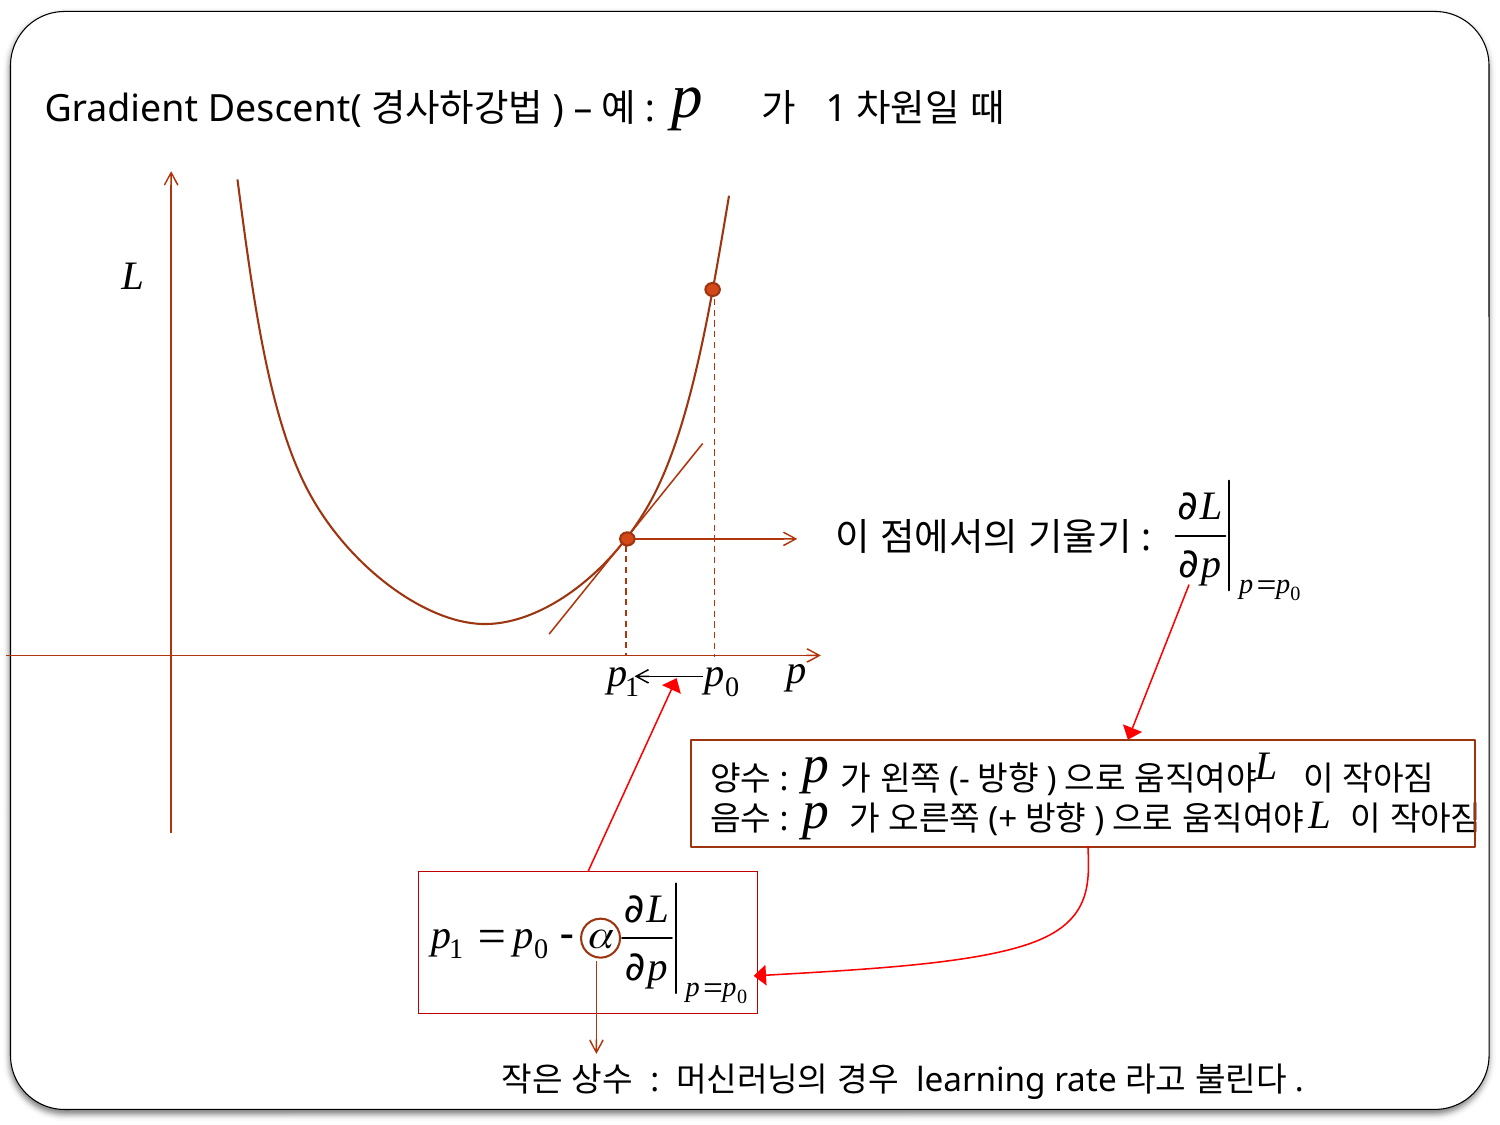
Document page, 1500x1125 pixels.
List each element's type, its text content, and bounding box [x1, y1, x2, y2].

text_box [587, 677, 677, 872]
text_box [690, 739, 1476, 848]
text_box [691, 645, 749, 707]
text_box 이 점에서의 기울기: [820, 505, 1161, 566]
text_box [704, 282, 709, 297]
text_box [1127, 584, 1190, 740]
text_box [236, 179, 731, 626]
text_box Gradient Descent(경사하강법) –예: 가 1차원일 때 [29, 76, 646, 137]
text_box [112, 252, 154, 298]
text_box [651, 73, 715, 150]
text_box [785, 790, 840, 856]
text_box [594, 645, 648, 676]
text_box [418, 871, 759, 1014]
text_box Gradient Descent(경사하강법) –예: 가 1차원일 때 [718, 76, 1030, 137]
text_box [1167, 468, 1314, 611]
text_box 작은 상수 : 머신러닝의 경우 learning rate라고 불린다. [487, 1050, 1319, 1105]
text_box 양수: 가 왼쪽(-방향)으로 움직여야 이 작아짐 음수: 가 오른쪽(+방향)으로 움직여야 이 작아짐 [1476, 750, 1497, 845]
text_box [785, 744, 840, 789]
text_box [548, 443, 703, 635]
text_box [773, 655, 815, 705]
text_box [763, 845, 1090, 986]
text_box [1245, 742, 1287, 788]
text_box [1299, 792, 1341, 838]
